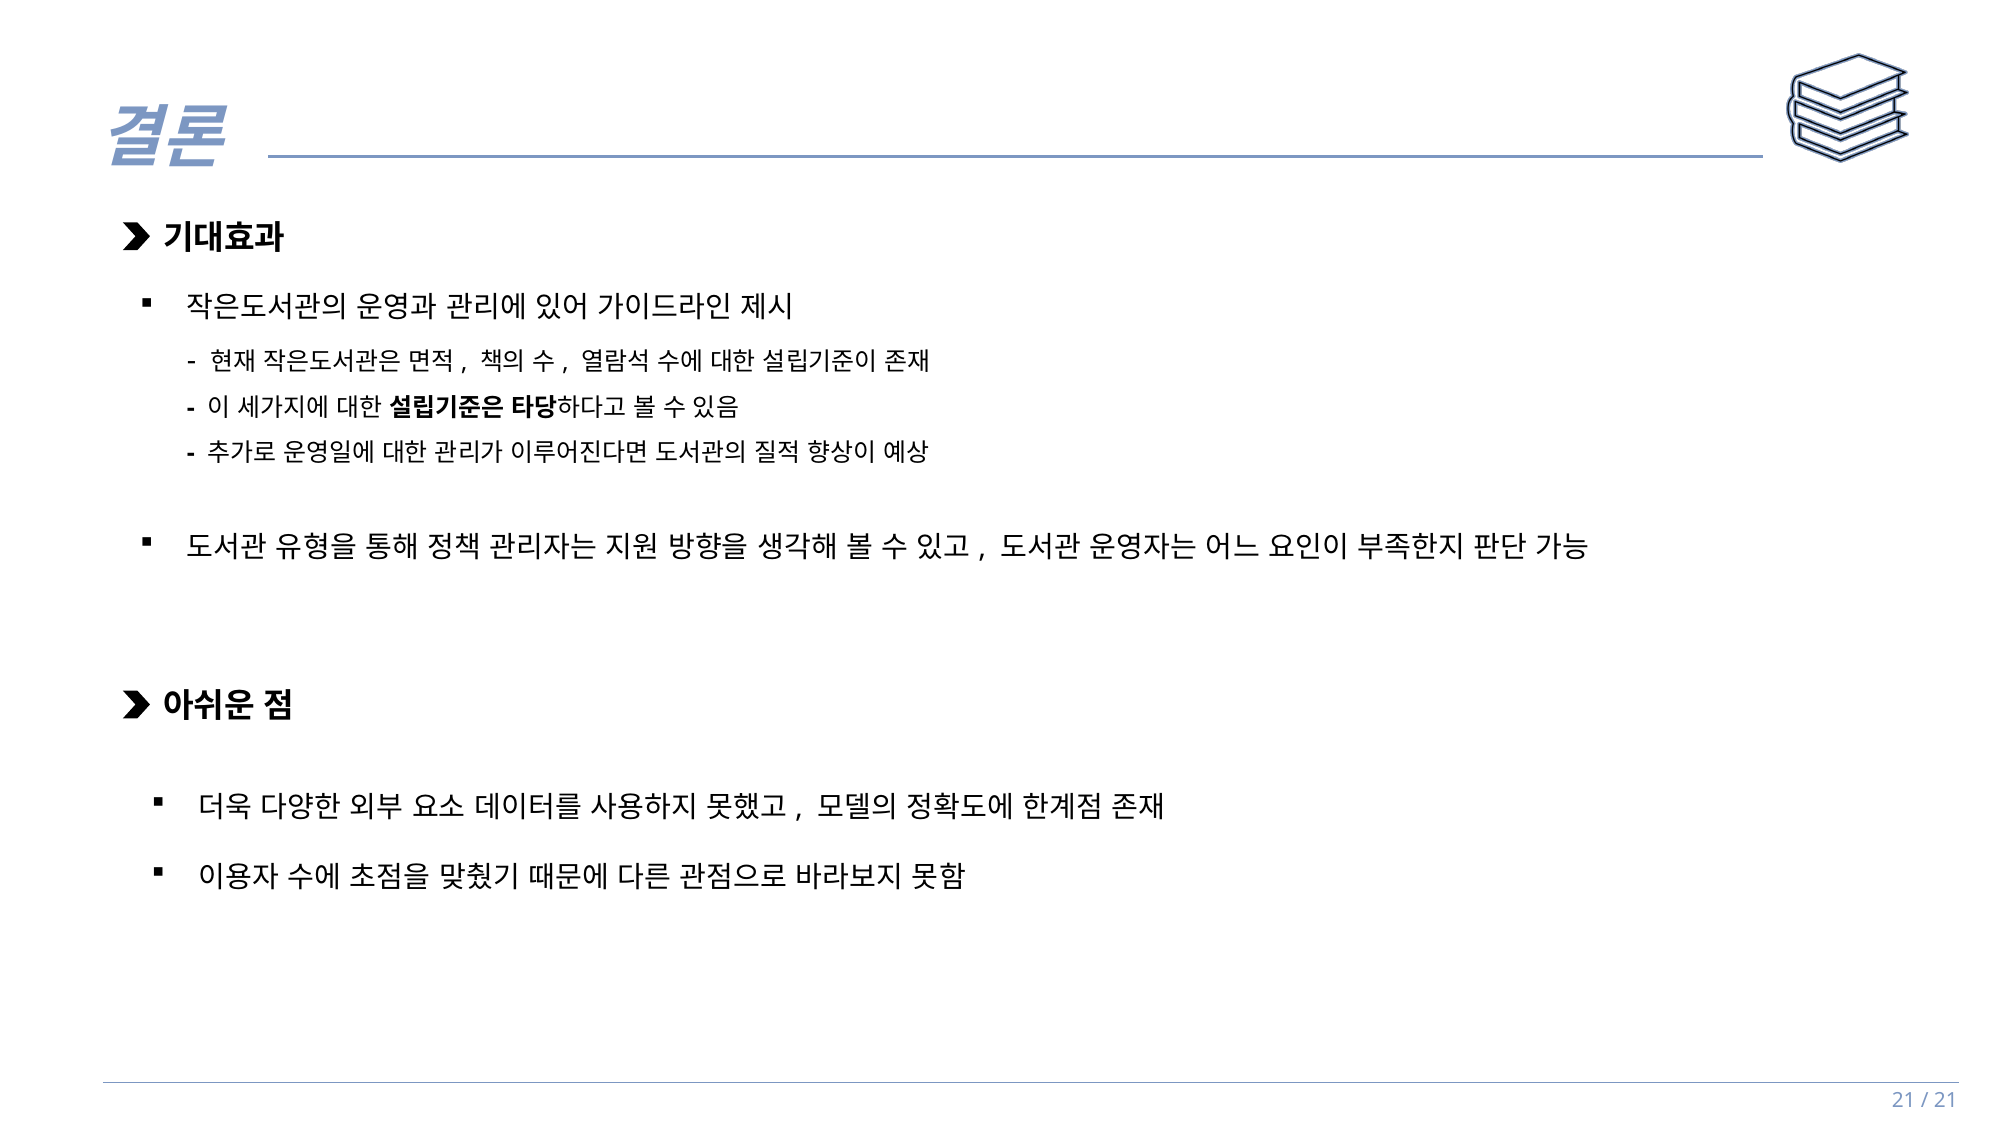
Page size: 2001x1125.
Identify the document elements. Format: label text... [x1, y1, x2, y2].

text_box 기대효과 [148, 208, 598, 263]
text_box 21 / 21 [1877, 1079, 1986, 1120]
picture [1782, 42, 1915, 175]
text_box 작은도서관의 운영과 관리에 있어 가이드라인 제시 - 현재 작은도서관은 면적, 책의 수, 열람석 수에 대한 설립기준이 존재 - 이 세가지에 대한 설립기준은 타당하다고 볼 수 있음 - 추가로 운영일에 대한 관리가 이루어진다면 도서관의 질적 향상이 예상 도서관 유형을 통해 정책 관리자는 지원 방향을 생각해 볼 수 있고, 도서관 운영자는 어느 요인이 부족한지 판단 가능 [125, 263, 1754, 676]
text_box [122, 690, 148, 719]
text_box 더욱 다양한 외부 요소 데이터를 사용하지 못했고, 모델의 정확도에 한계점 존재 이용자 수에 초점을 맞췄기 때문에 다른 관점으로 바라보지 못함 [136, 746, 1496, 1006]
text_box [122, 222, 148, 251]
text_box 아쉬운 점 [148, 676, 598, 732]
text_box 결론 [85, 46, 1028, 182]
